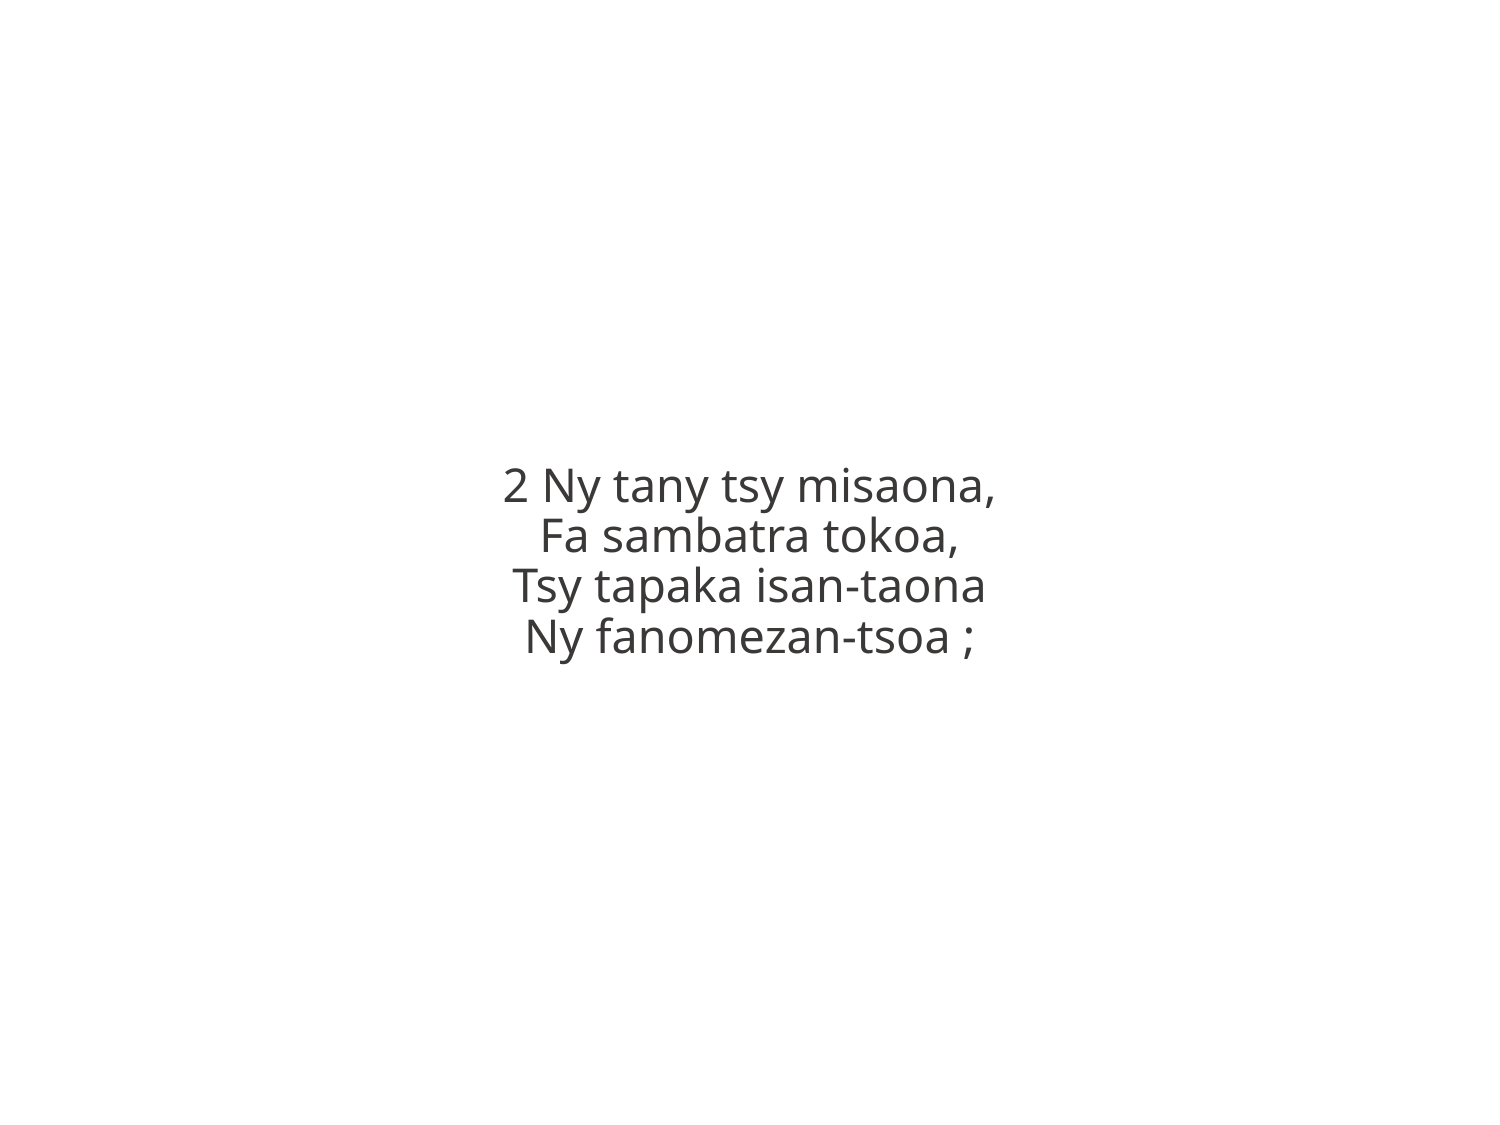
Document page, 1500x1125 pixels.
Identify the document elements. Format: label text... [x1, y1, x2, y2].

title 2 Ny tany tsy misaona, Fa sambatra tokoa, Tsy tapaka isan-taona Ny fanomezan-tsoa ; [103, 453, 1397, 672]
